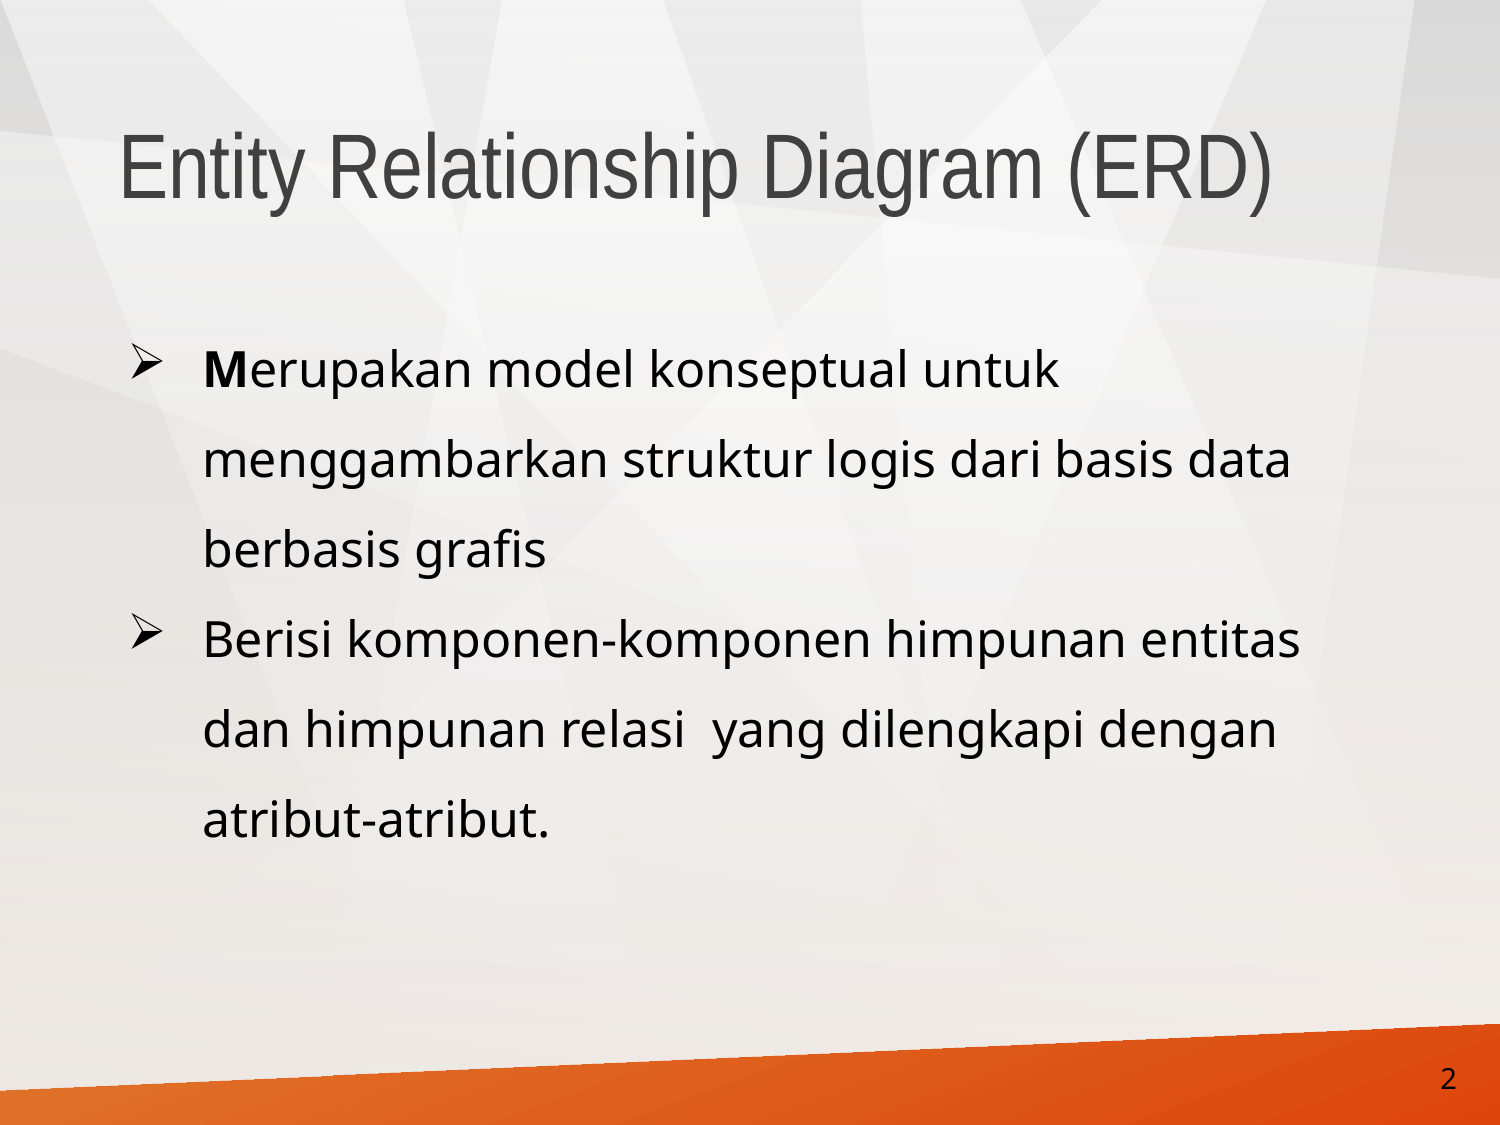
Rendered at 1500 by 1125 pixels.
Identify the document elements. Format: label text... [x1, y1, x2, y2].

text_box Merupakan model konseptual untuk menggambarkan struktur logis dari basis data berbasis grafis Berisi komponen-komponen himpunan entitas dan himpunan relasi yang dilengkapi dengan atribut-atribut. [112, 299, 1400, 855]
title Entity Relationship Diagram (ERD) [103, 59, 1397, 278]
slide_number 2 [1351, 1050, 1473, 1110]
